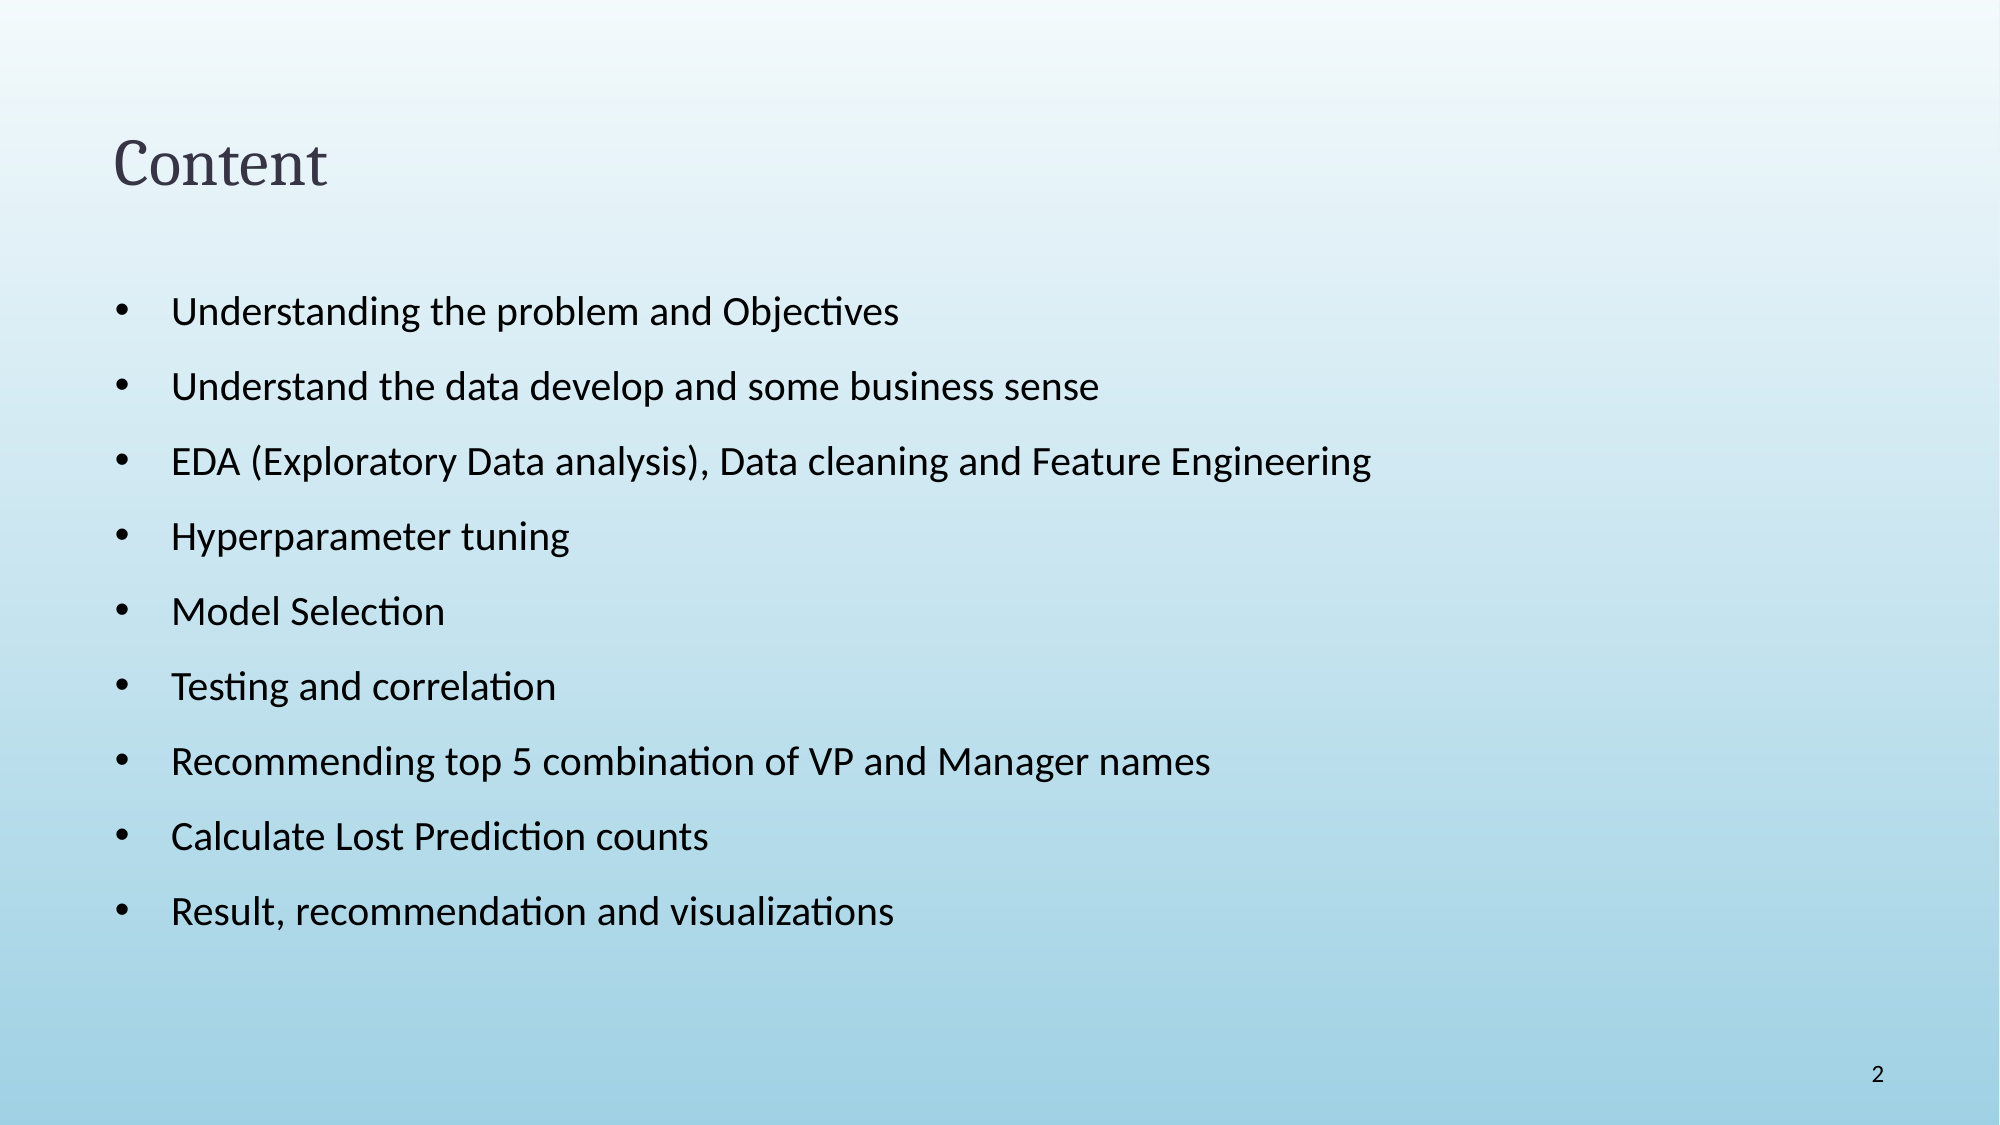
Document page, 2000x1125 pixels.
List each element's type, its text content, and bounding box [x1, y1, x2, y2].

title Content [99, 30, 1900, 206]
text_box Understanding the problem and Objectives Understand the data develop and some business sense EDA (Exploratory Data analysis), Data cleaning and Feature Engineering Hyperparameter tuning Model Selection Testing and correlation Recommending top 5 combination of VP and Manager names Calculate Lost Prediction counts Result, recommendation and visualizations [99, 251, 1567, 942]
slide_number 2 [1432, 1042, 1900, 1103]
